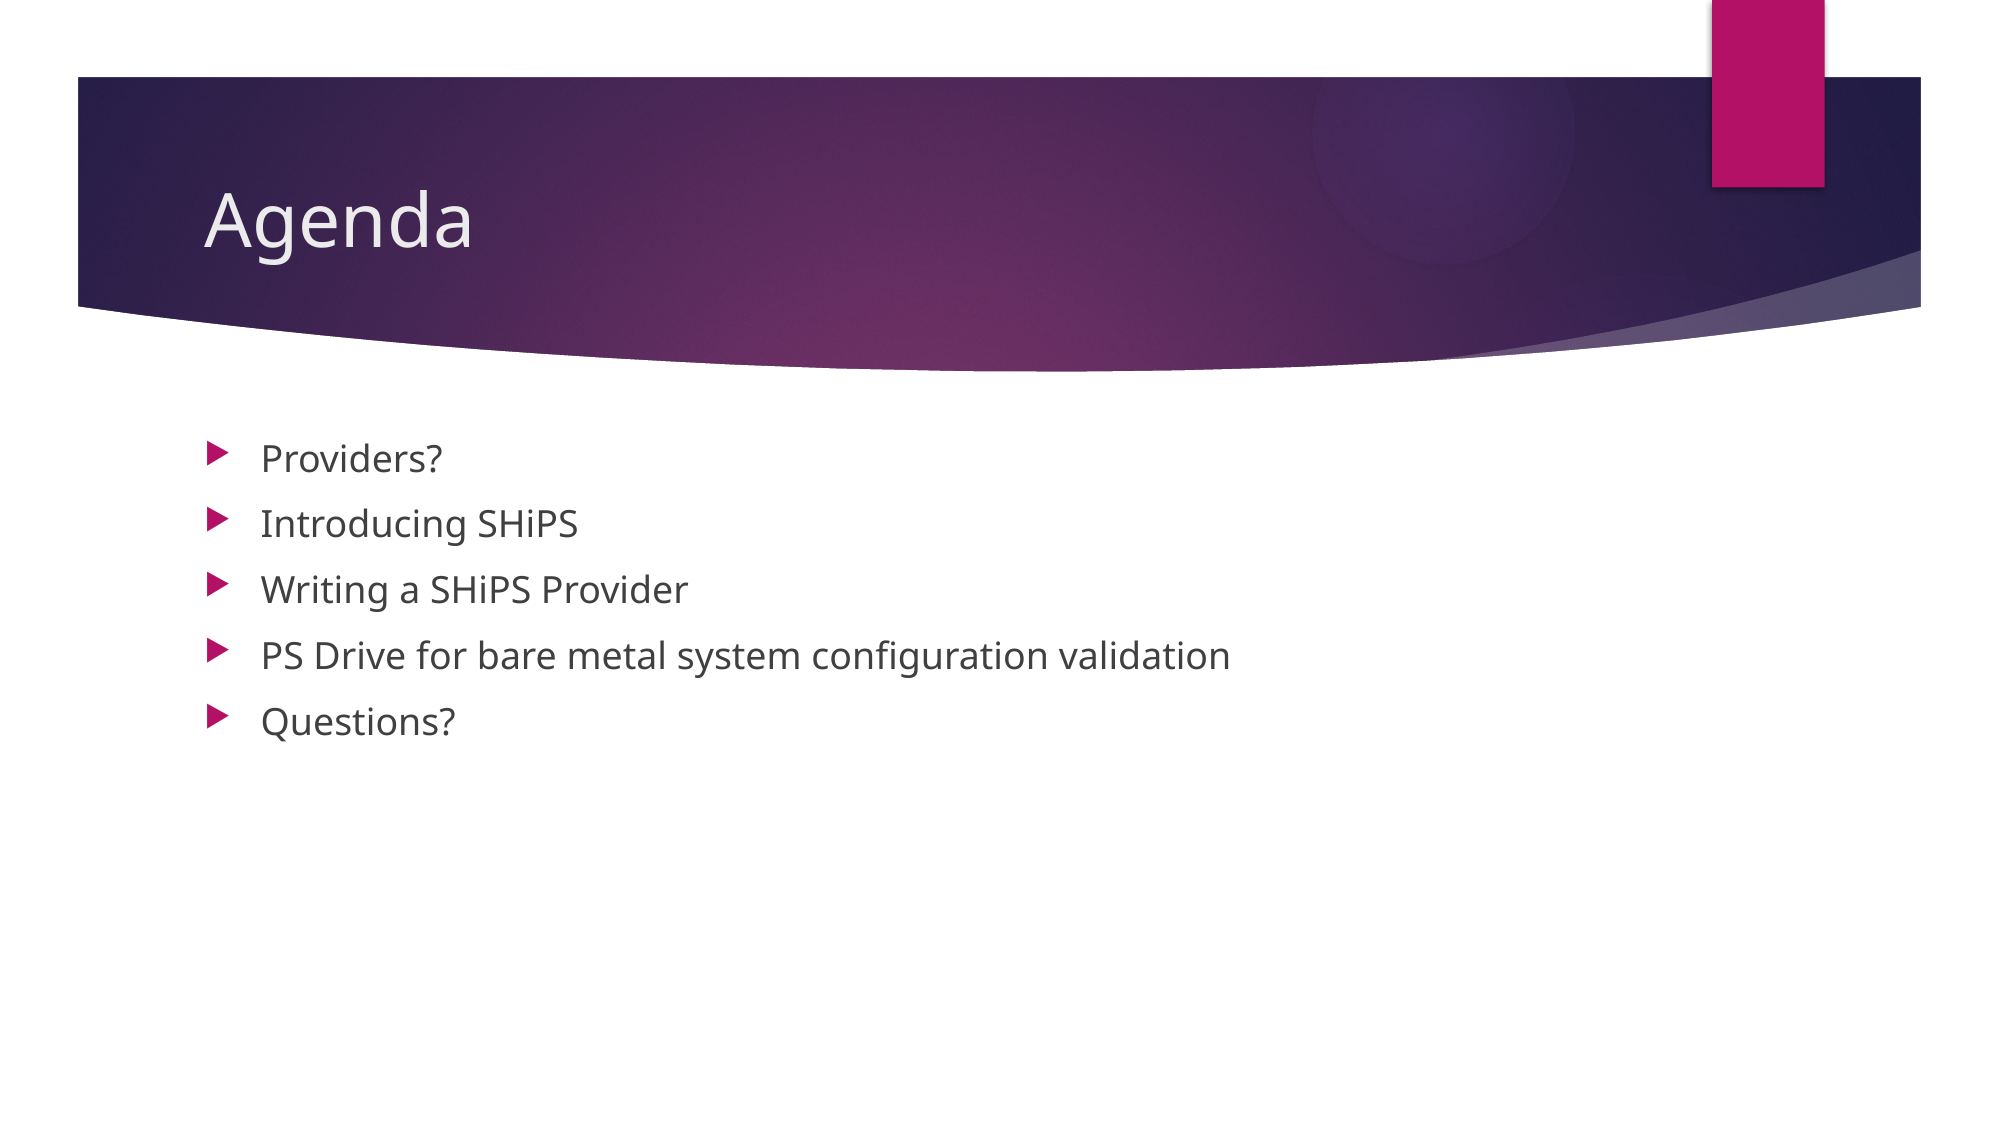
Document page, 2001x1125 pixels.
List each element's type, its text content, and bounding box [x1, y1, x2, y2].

title Agenda [189, 159, 1627, 276]
list Providers? Introducing SHiPS Writing a SHiPS Provider PS Drive for bare metal system configuration validation Questions? [189, 427, 1638, 988]
